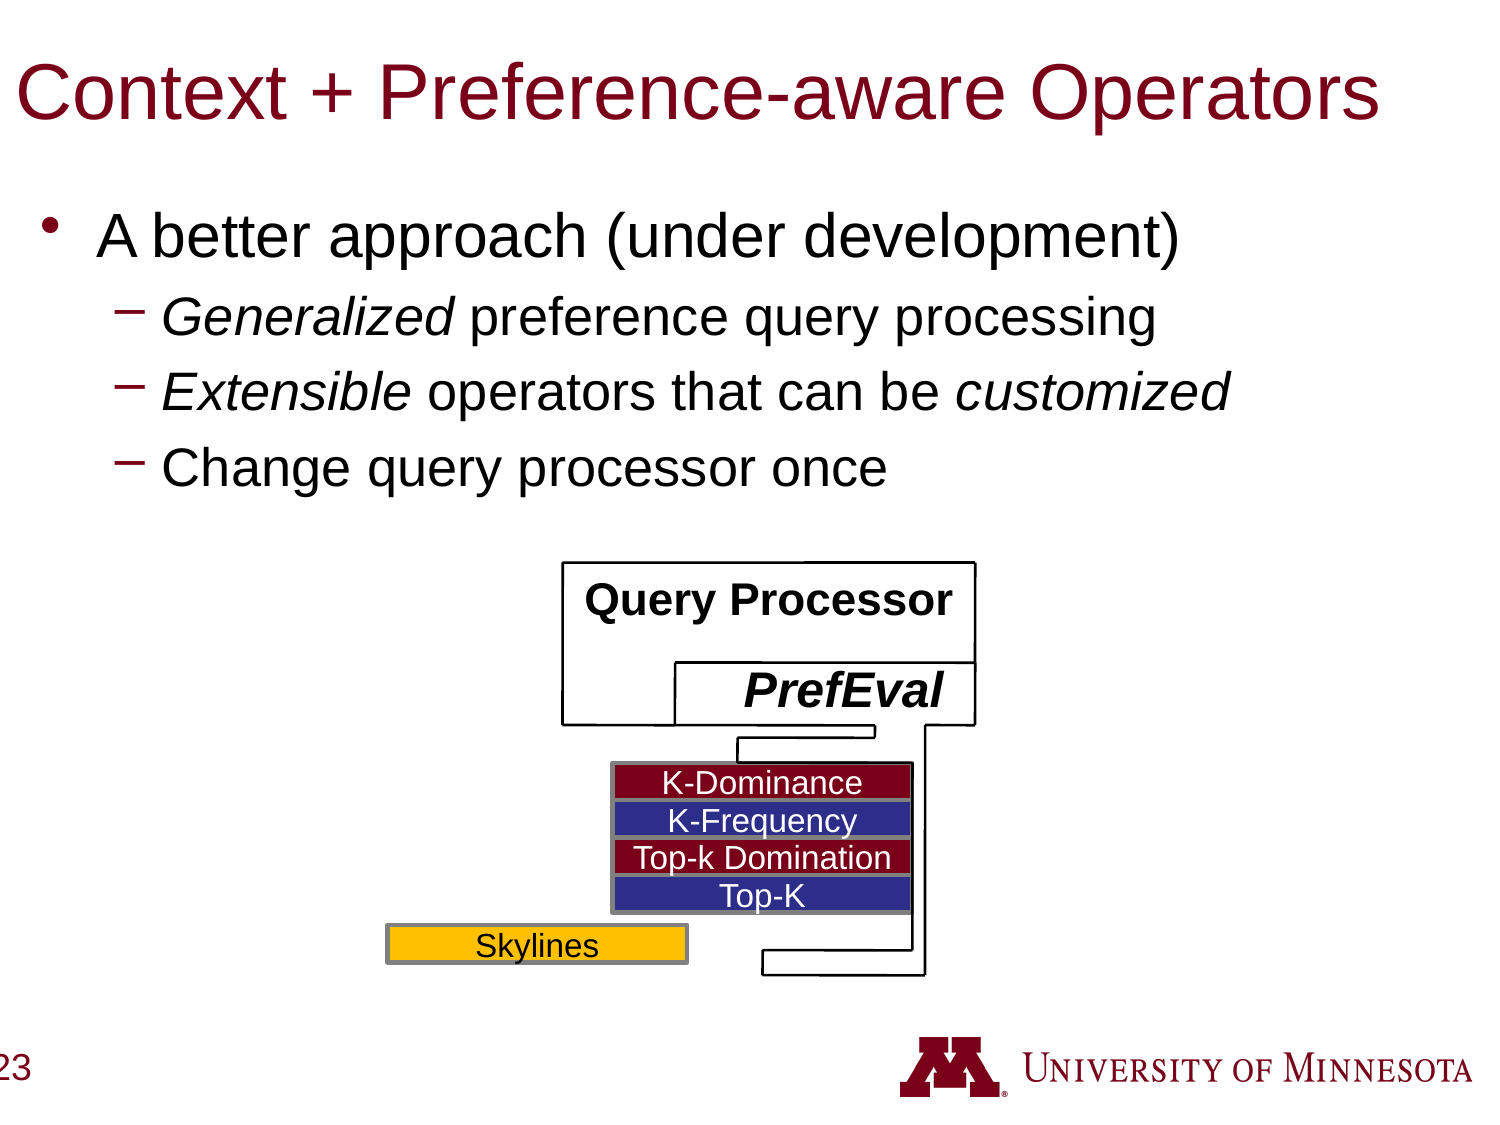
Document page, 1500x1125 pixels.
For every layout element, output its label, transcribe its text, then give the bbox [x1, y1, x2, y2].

picture [900, 1037, 1473, 1097]
title Context + Preference-aware Operators [0, 0, 1426, 176]
text_box Skylines [385, 923, 689, 965]
text_box Top-k Domination [610, 840, 911, 877]
text_box K-Frequency [610, 798, 911, 840]
text_box K-Dominance [610, 761, 911, 798]
text_box PrefEval [699, 649, 988, 725]
list A better approach (under development) Generalized preference query processing Extensible operators that can be customized Change query processor once [24, 187, 1476, 501]
text_box Top-K [610, 877, 911, 915]
text_box Query Processor [562, 568, 975, 633]
